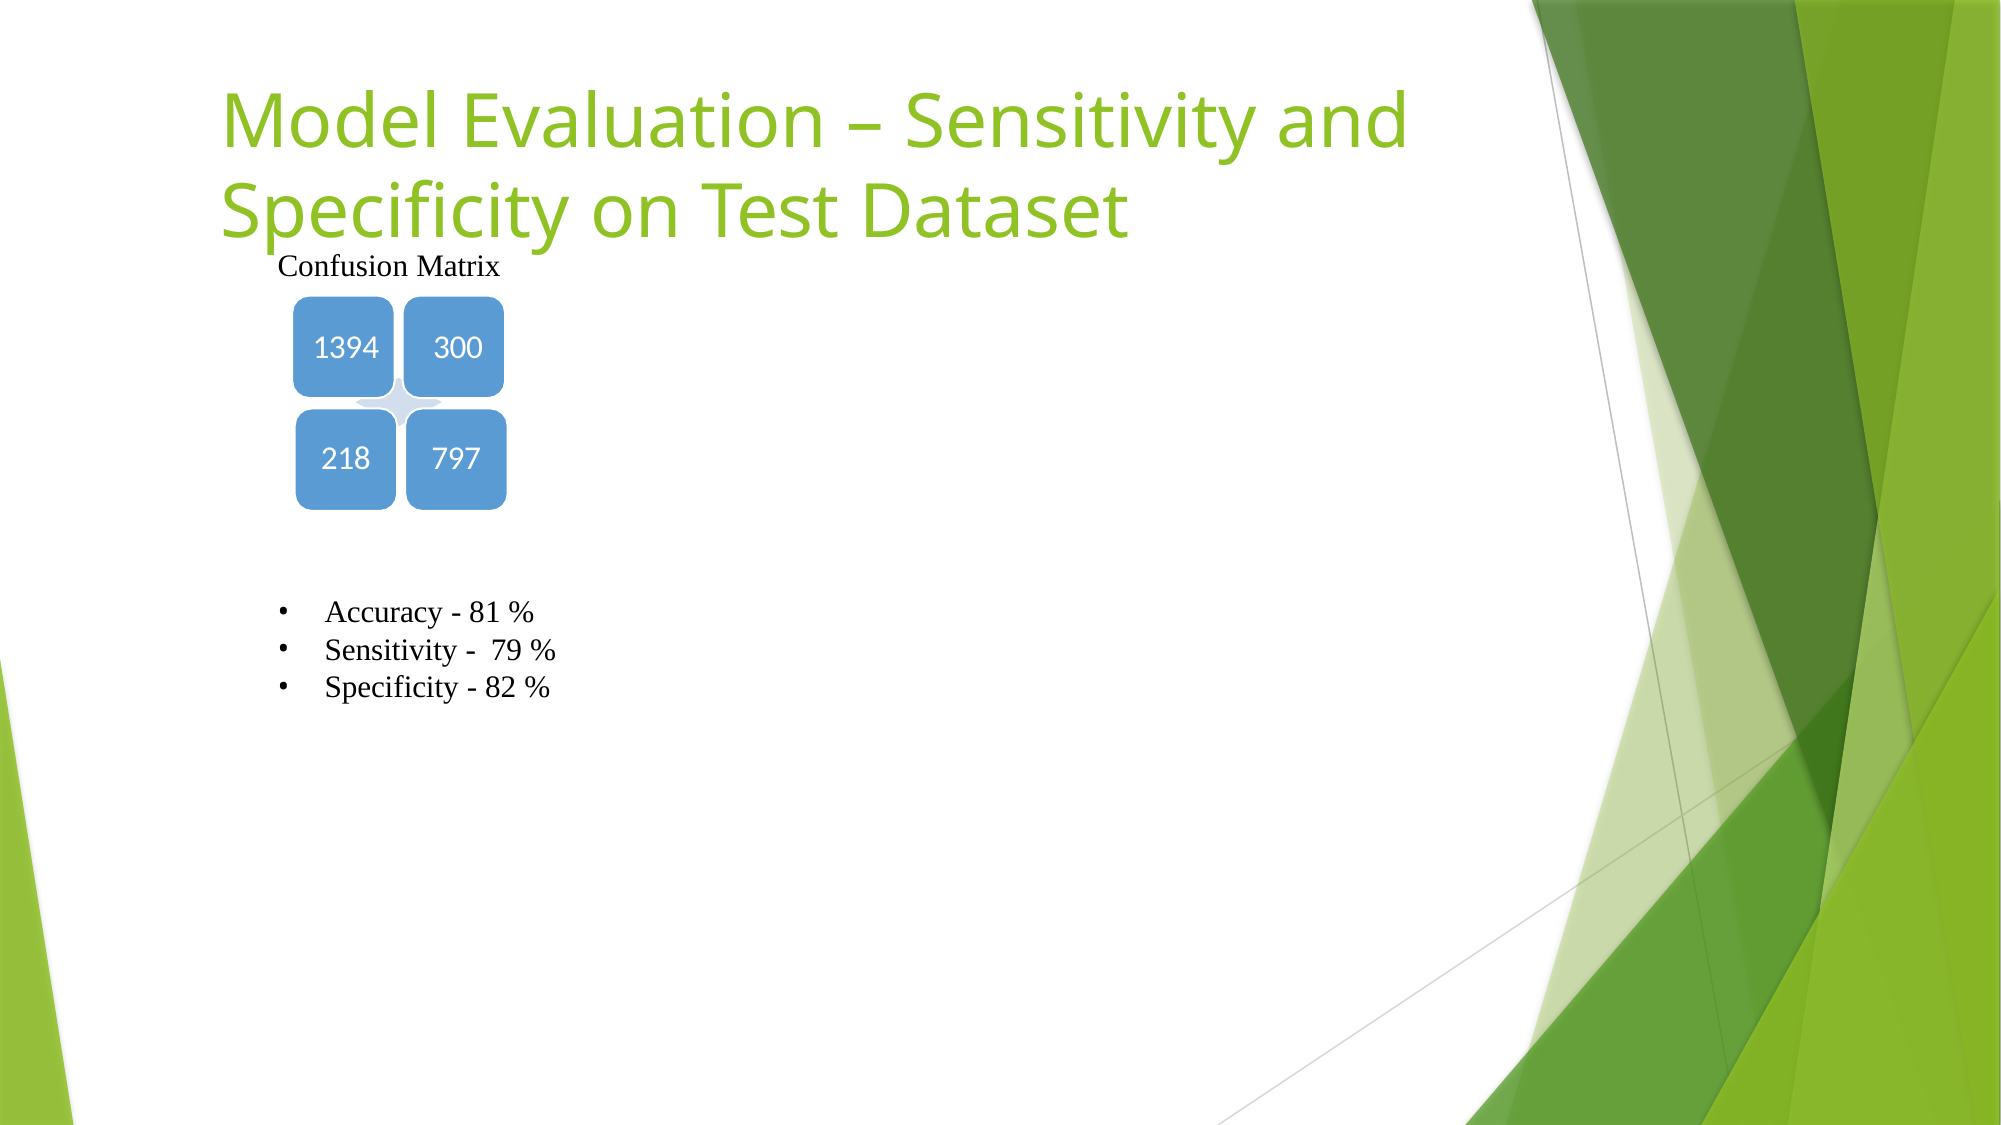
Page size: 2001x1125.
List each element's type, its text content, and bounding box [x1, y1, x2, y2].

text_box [403, 406, 510, 513]
title Model Evaluation – Sensitivity and Specificity on Test Dataset [218, 70, 1500, 260]
text_box Accuracy - 81 % Sensitivity - 79 % Specificity - 82 % [275, 589, 559, 704]
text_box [290, 294, 507, 409]
text_box Confusion Matrix [275, 242, 503, 283]
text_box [293, 406, 399, 513]
